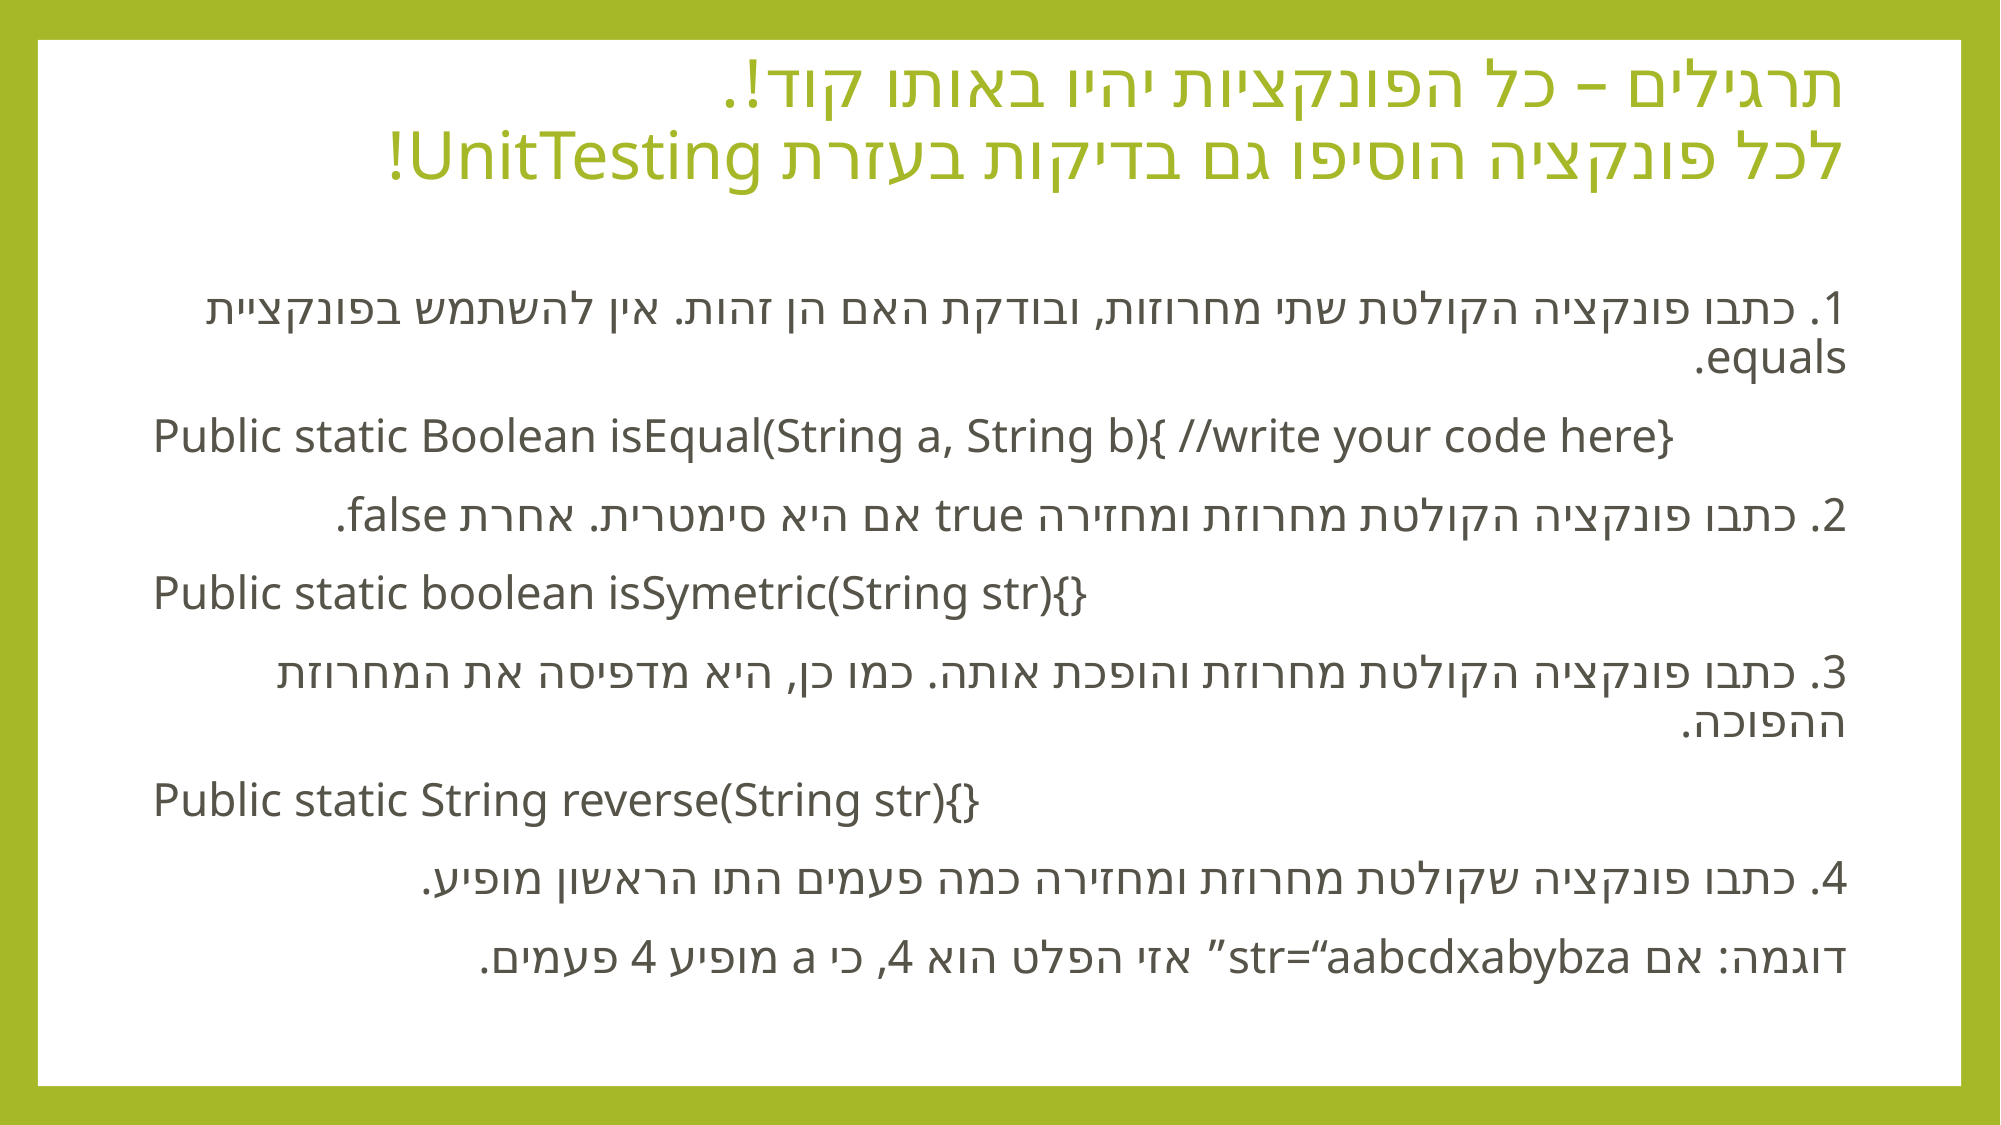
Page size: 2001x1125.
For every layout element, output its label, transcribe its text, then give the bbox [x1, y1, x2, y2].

title תרגילים – כל הפונקציות יהיו באותו קוד!. לכל פונקציה הוסיפו גם בדיקות בעזרת UnitTesting! [137, 13, 1863, 231]
list 1. כתבו פונקציה הקולטת שתי מחרוזות, ובודקת האם הן זהות. אין להשתמש בפונקציית equals. Public static Boolean isEqual(String a, String b){ //write your code here} 2. כתבו פונקציה הקולטת מחרוזת ומחזירה true אם היא סימטרית. אחרת false. Public static boolean isSymetric(String str){} 3. כתבו פונקציה הקולטת מחרוזת והופכת אותה. כמו כן, היא מדפיסה את המחרוזת ההפוכה. Public static String reverse(String str){} 4. כתבו פונקציה שקולטת מחרוזת ומחזירה כמה פעמים התו הראשון מופיע. דוגמה: אם str=“aabcdxabybza” אזי הפלט הוא 4, כי a מופיע 4 פעמים. [137, 277, 1863, 1009]
